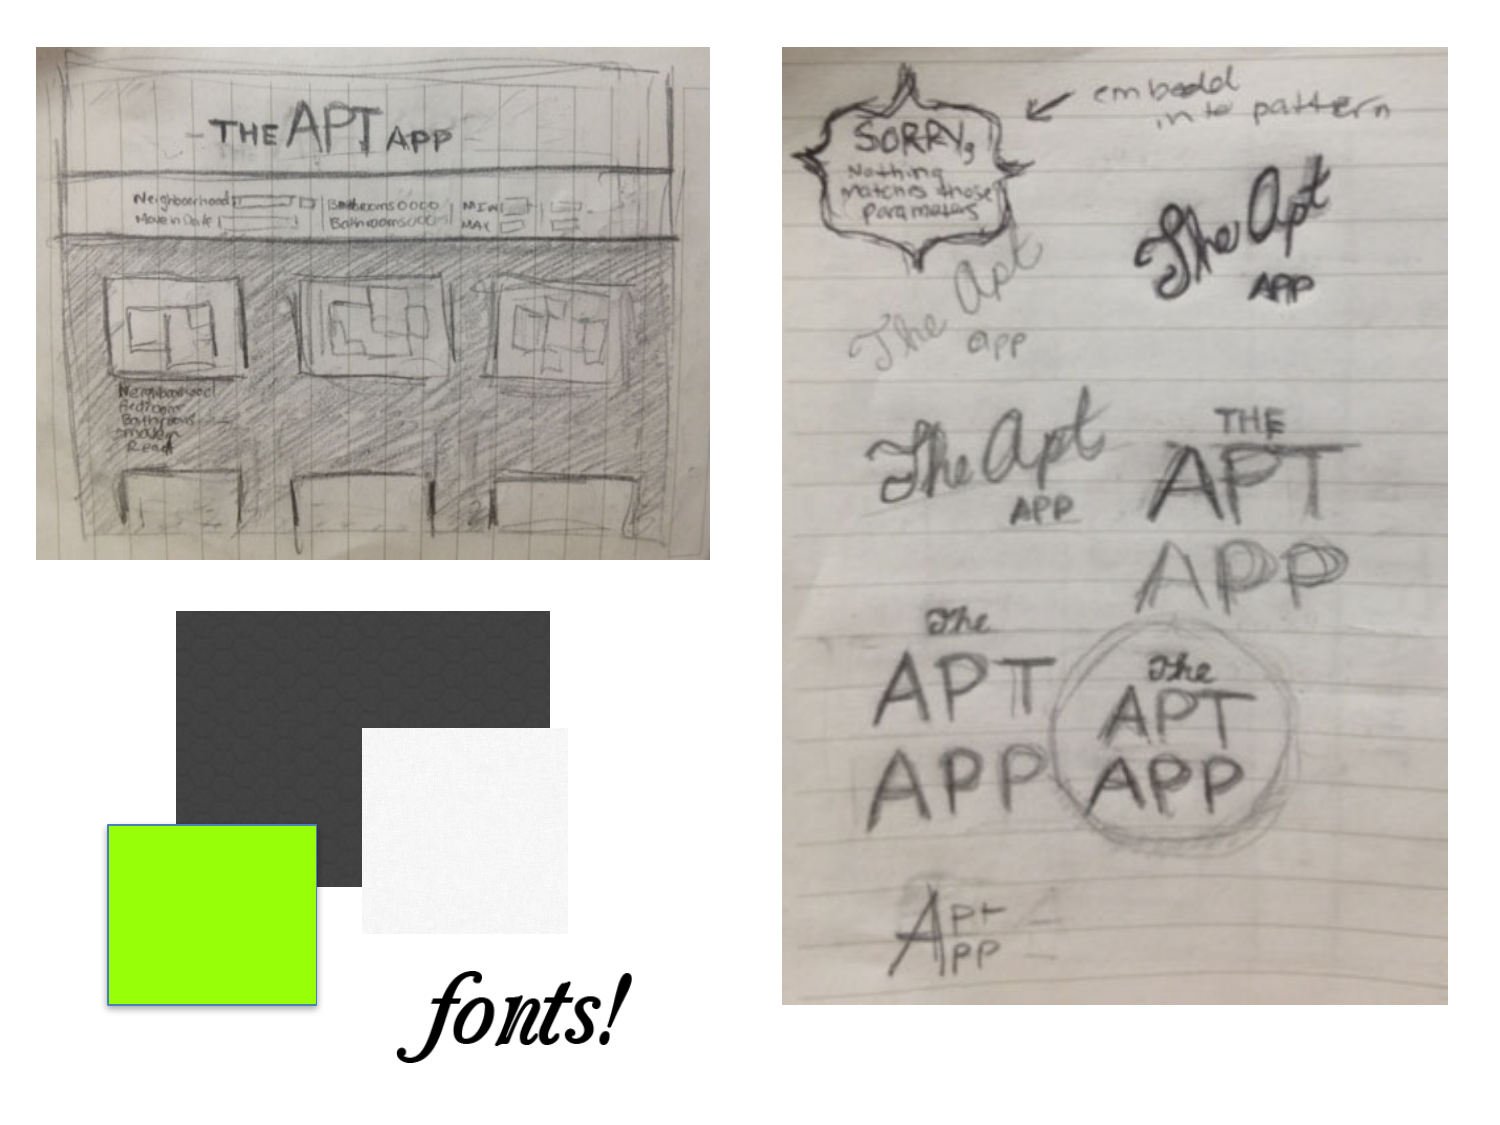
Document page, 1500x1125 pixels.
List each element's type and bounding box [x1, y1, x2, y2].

text_box [107, 824, 317, 1006]
picture [176, 611, 568, 934]
picture [36, 46, 711, 561]
picture [782, 46, 1449, 1006]
picture [396, 971, 632, 1063]
